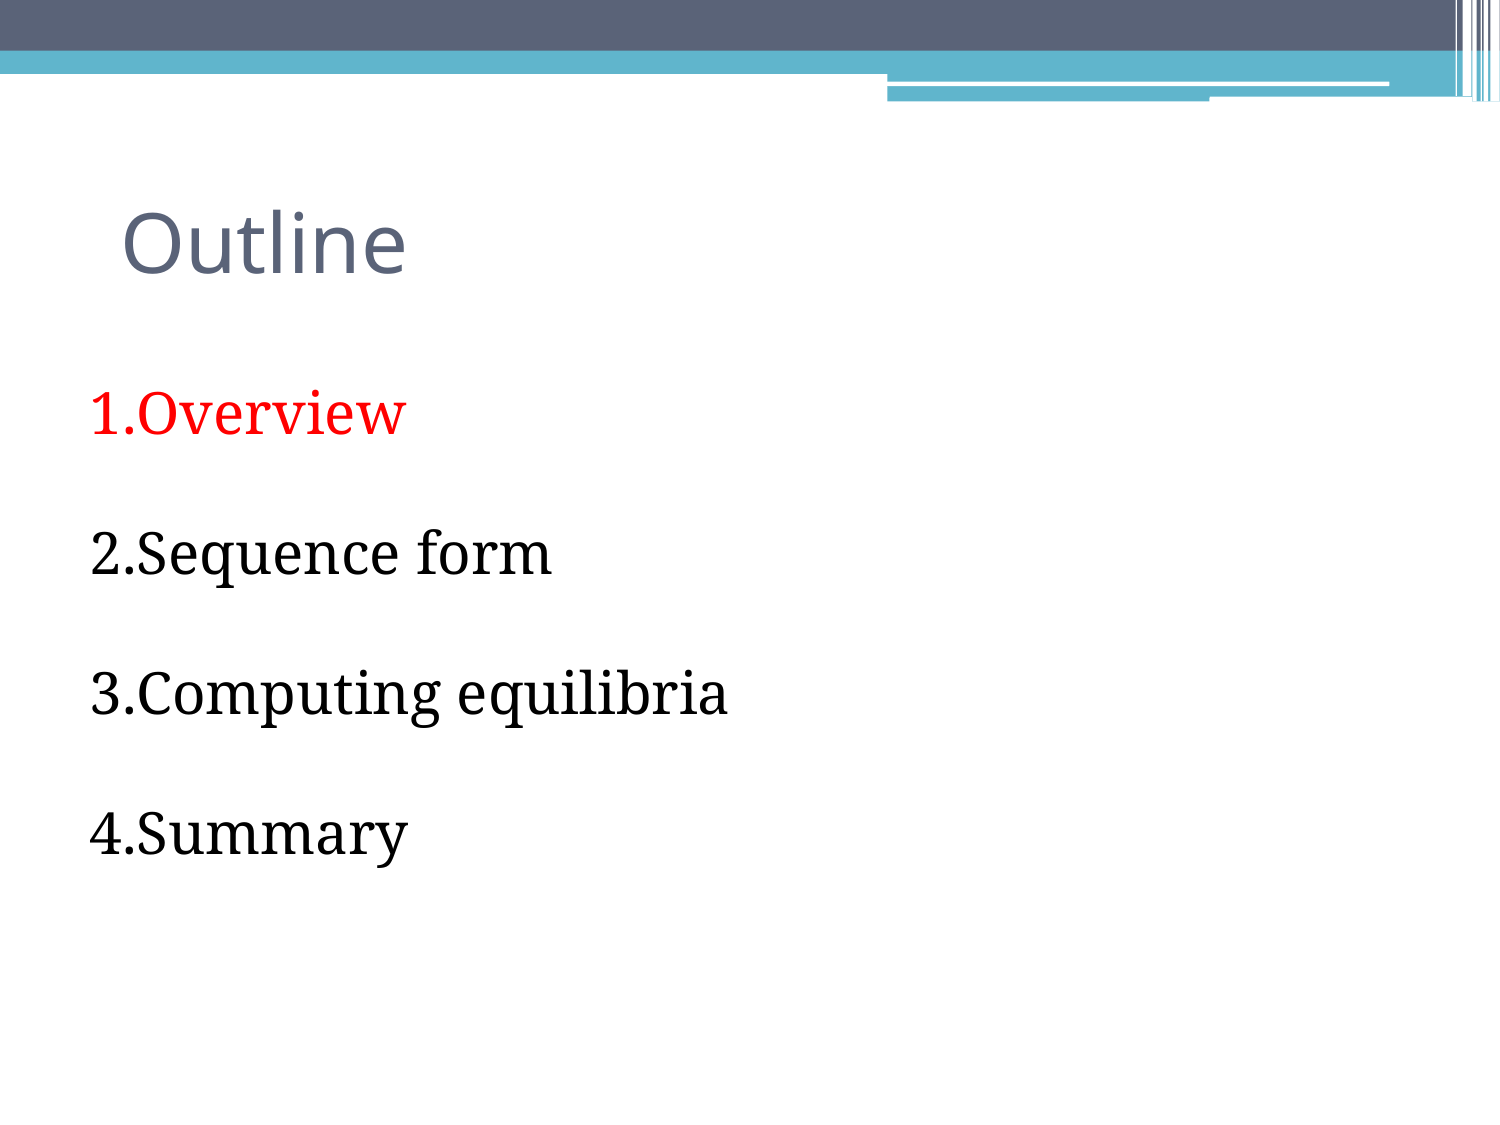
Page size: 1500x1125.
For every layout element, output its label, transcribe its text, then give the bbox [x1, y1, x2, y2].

text_box Outline [105, 152, 1456, 328]
text_box Overview Sequence form Computing equilibria Summary [75, 368, 1425, 1079]
